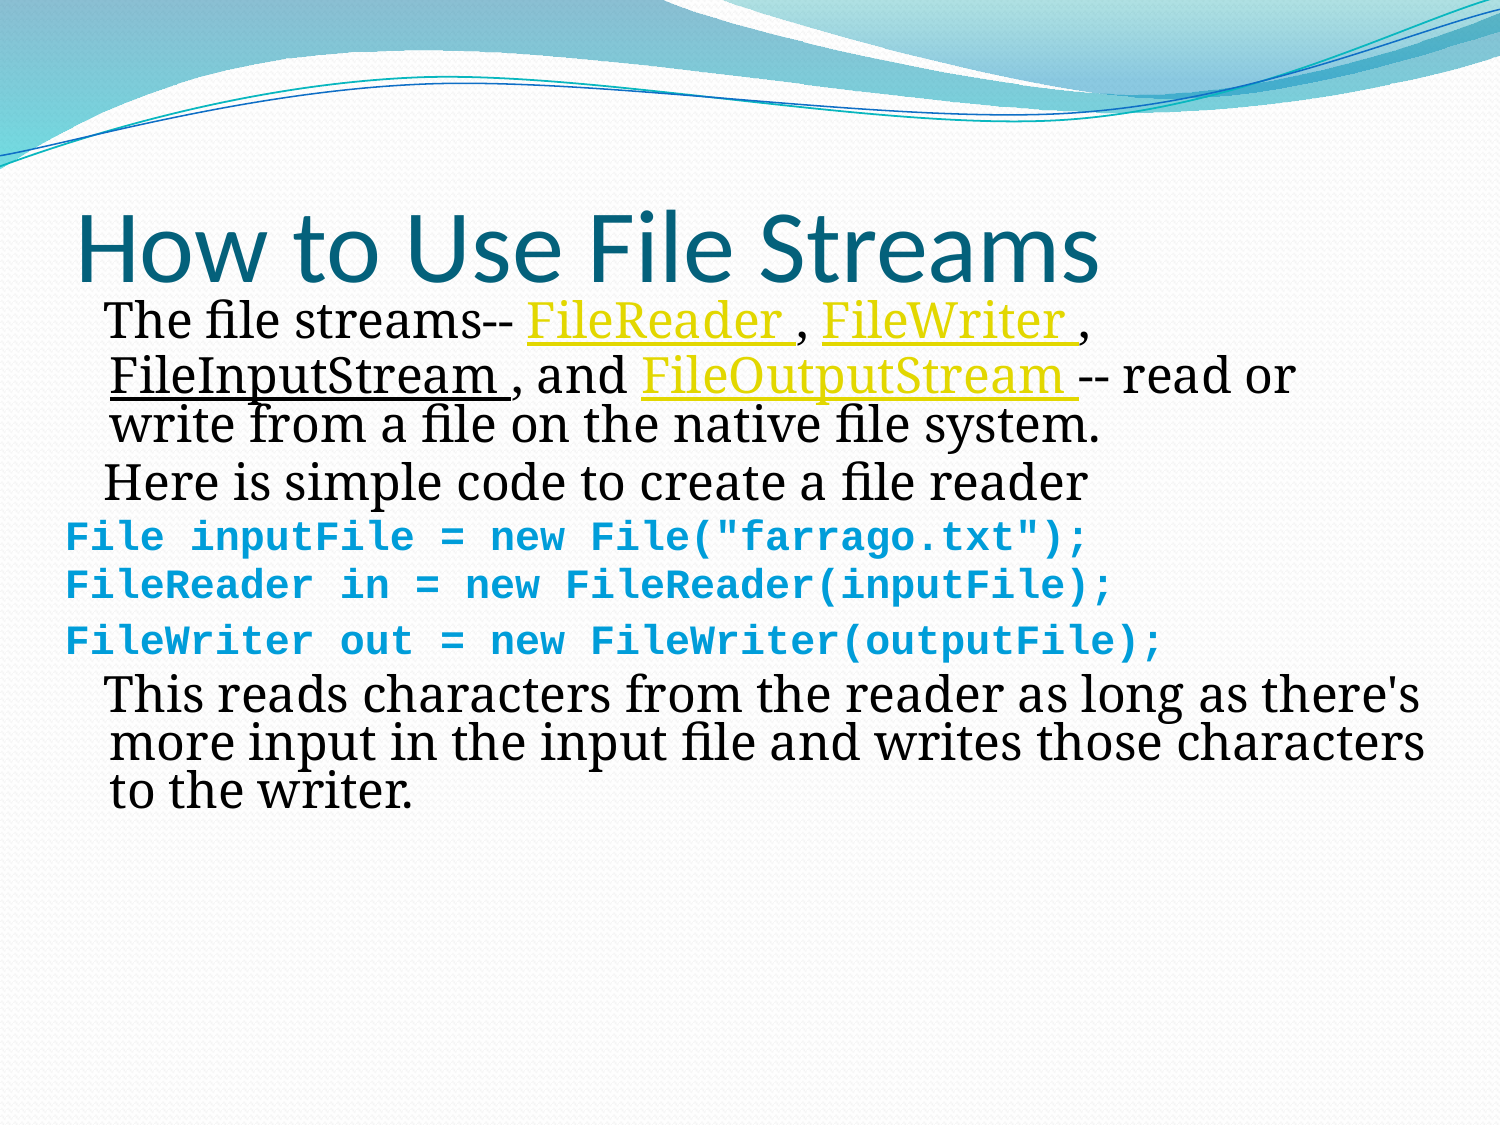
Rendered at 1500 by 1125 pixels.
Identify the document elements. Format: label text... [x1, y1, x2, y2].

title How to Use File Streams [75, 115, 1425, 287]
list The file streams-- FileReader , FileWriter , FileInputStream , and FileOutputStream -- read or write from a file on the native file system. Here is simple code to create a file reader File inputFile = new File("farrago.txt"); FileReader in = new FileReader(inputFile); FileWriter out = new FileWriter(outputFile); This reads characters from the reader as long as there's more input in the input file and writes those characters to the writer. [50, 287, 1450, 950]
